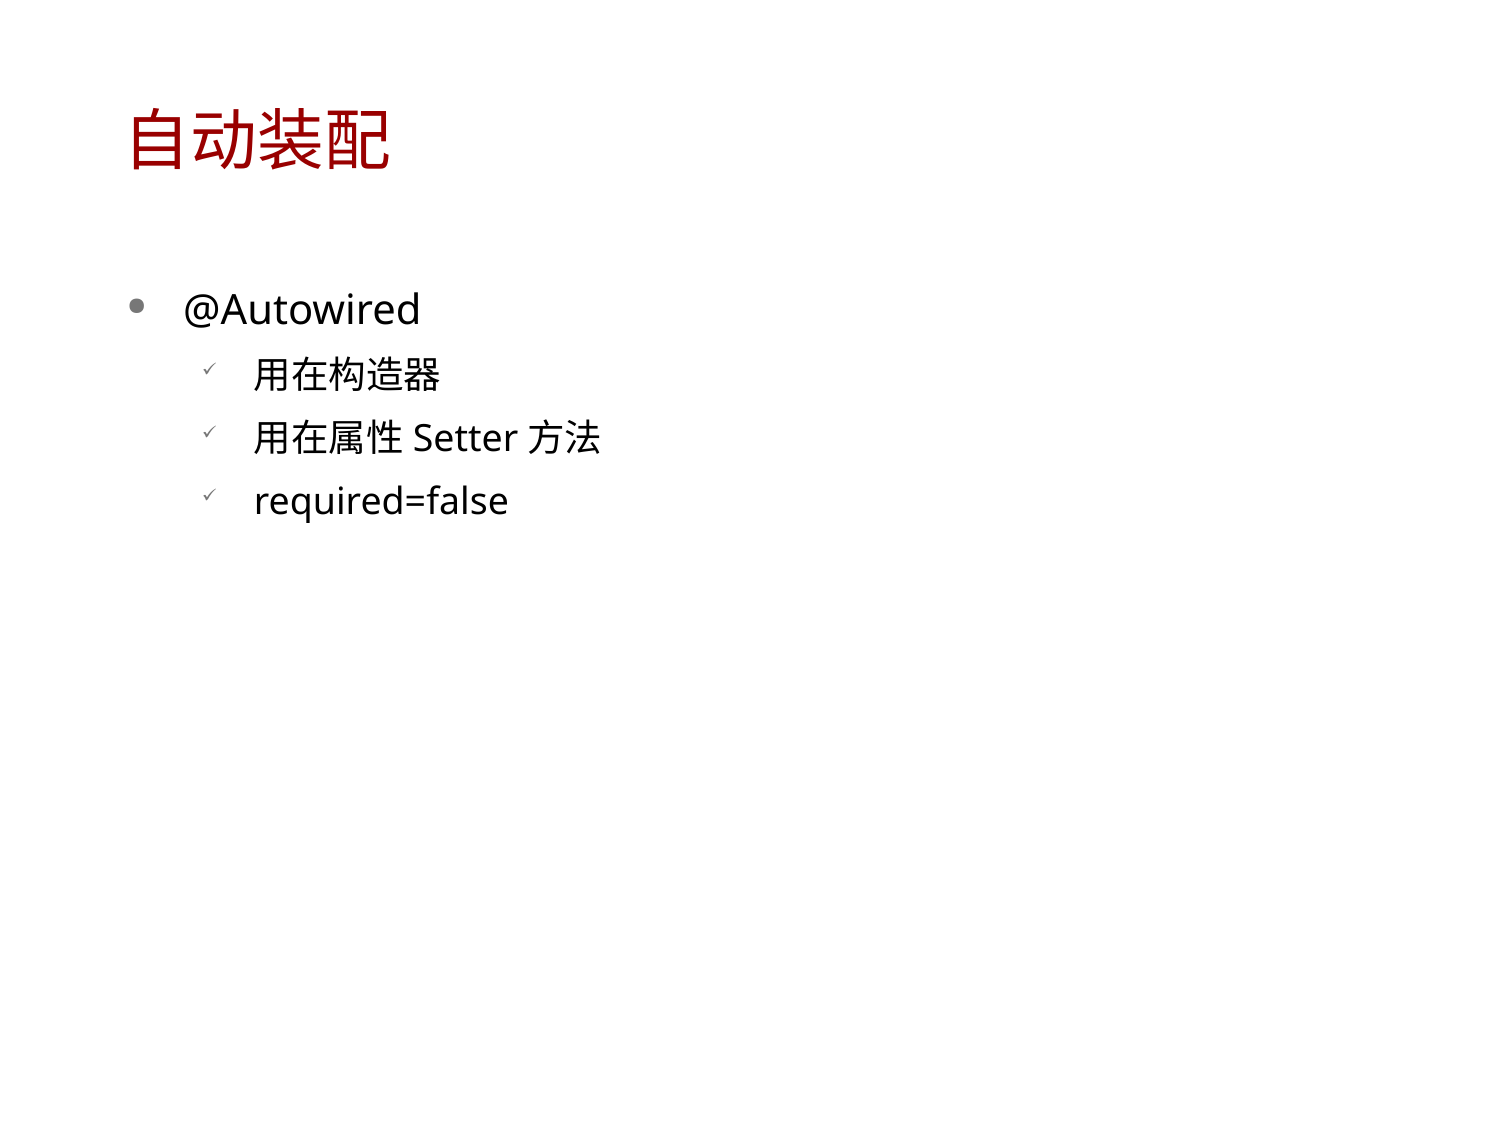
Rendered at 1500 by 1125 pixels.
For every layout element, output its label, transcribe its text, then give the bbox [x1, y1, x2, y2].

title 自动装配 [123, 65, 1377, 210]
text_box @Autowired 用在构造器 用在属性Setter方法 required=false [112, 255, 1365, 811]
